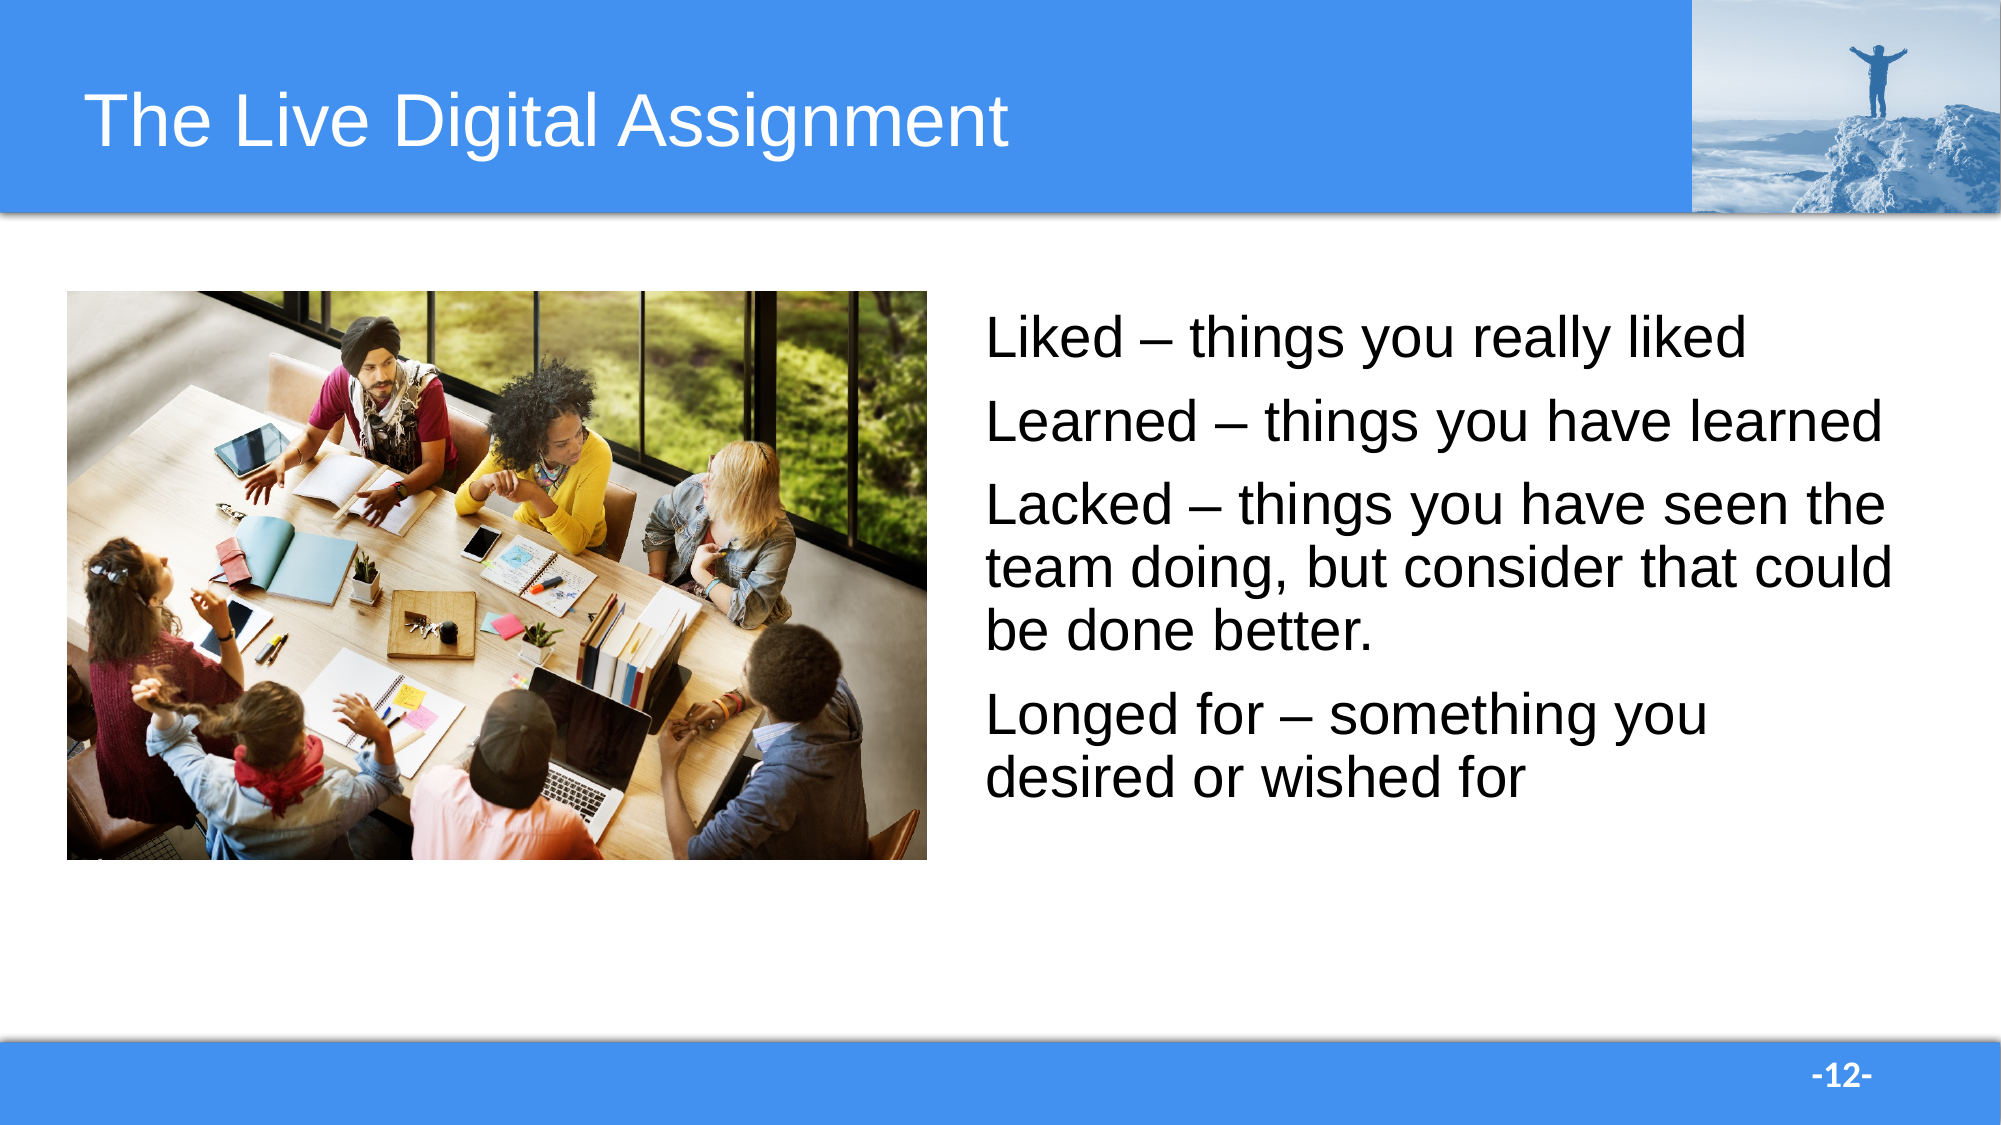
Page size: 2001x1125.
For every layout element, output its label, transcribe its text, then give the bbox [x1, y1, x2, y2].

picture [67, 291, 927, 860]
title The Live Digital Assignment [68, 44, 1932, 200]
list Liked – things you really liked Learned – things you have learned Lacked – things you have seen the team doing, but consider that could be done better. Longed for – something you desired or wished for [970, 299, 1932, 1014]
